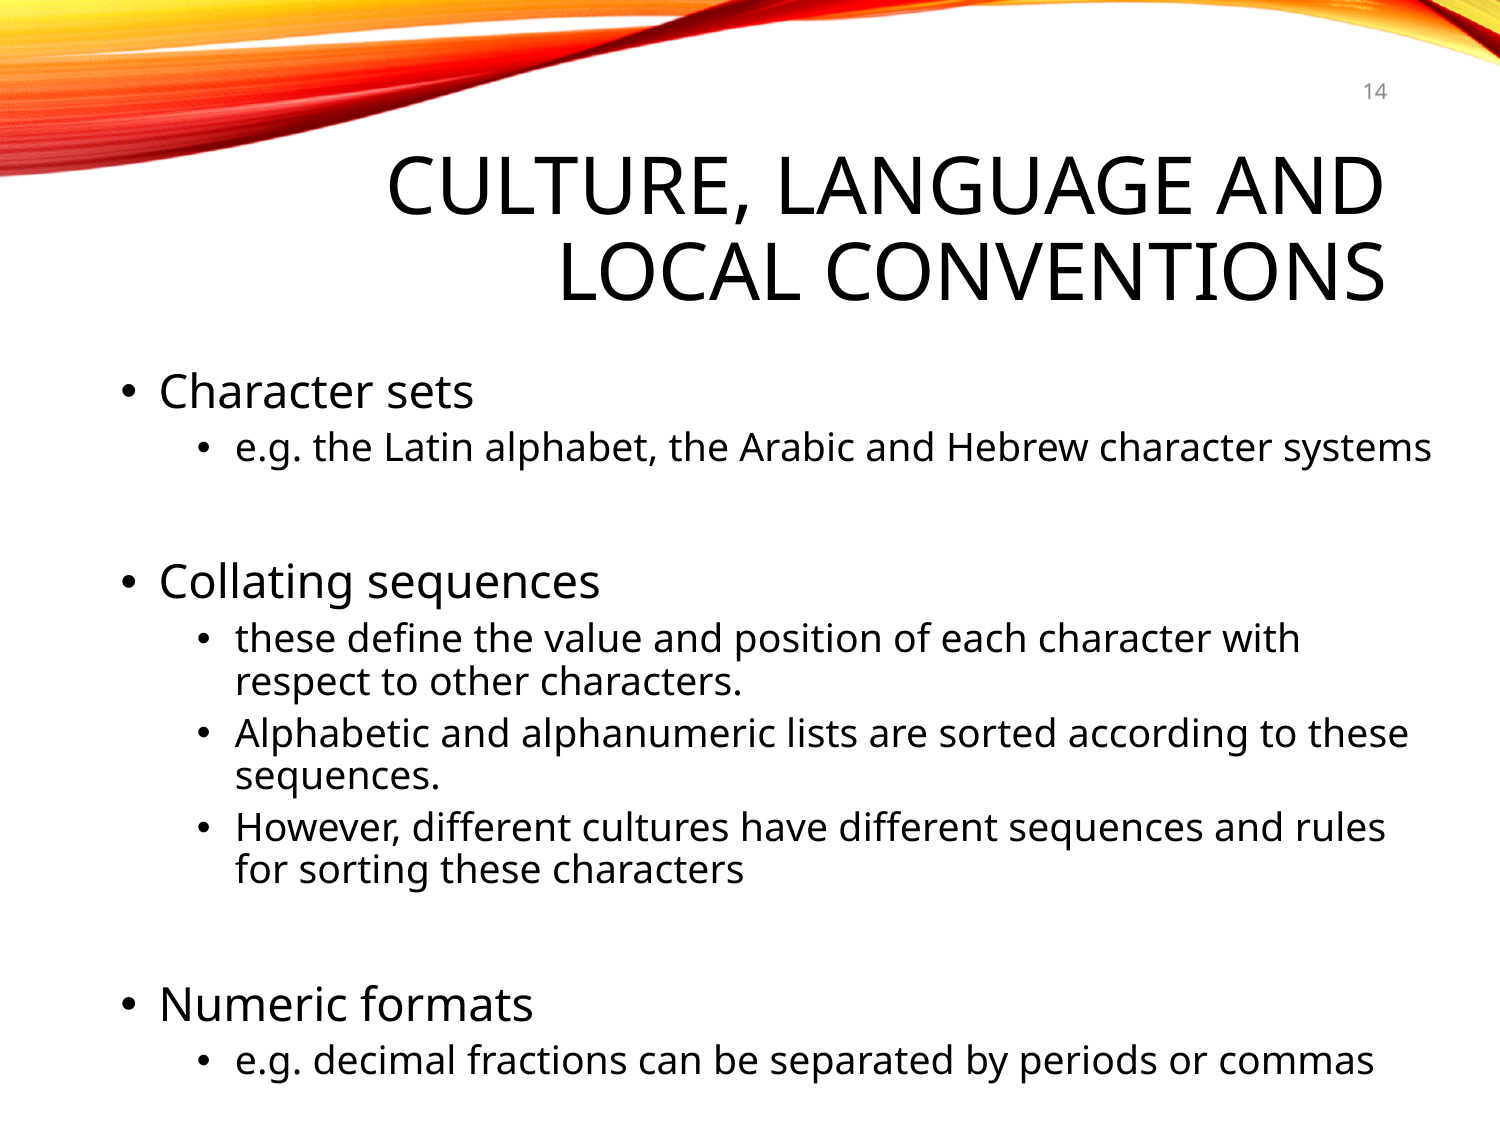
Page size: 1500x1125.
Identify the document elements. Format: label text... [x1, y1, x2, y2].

picture [0, 0, 1500, 178]
title Culture, language and local conventions [356, 125, 1403, 338]
slide_number 14 [1078, 62, 1403, 123]
list Character sets e.g. the Latin alphabet, the Arabic and Hebrew character systems Collating sequences these define the value and position of each character with respect to other characters. Alphabetic and alphanumeric lists are sorted according to these sequences. However, different cultures have different sequences and rules for sorting these characters Numeric formats e.g. decimal fractions can be separated by periods or commas [29, 360, 1459, 1106]
